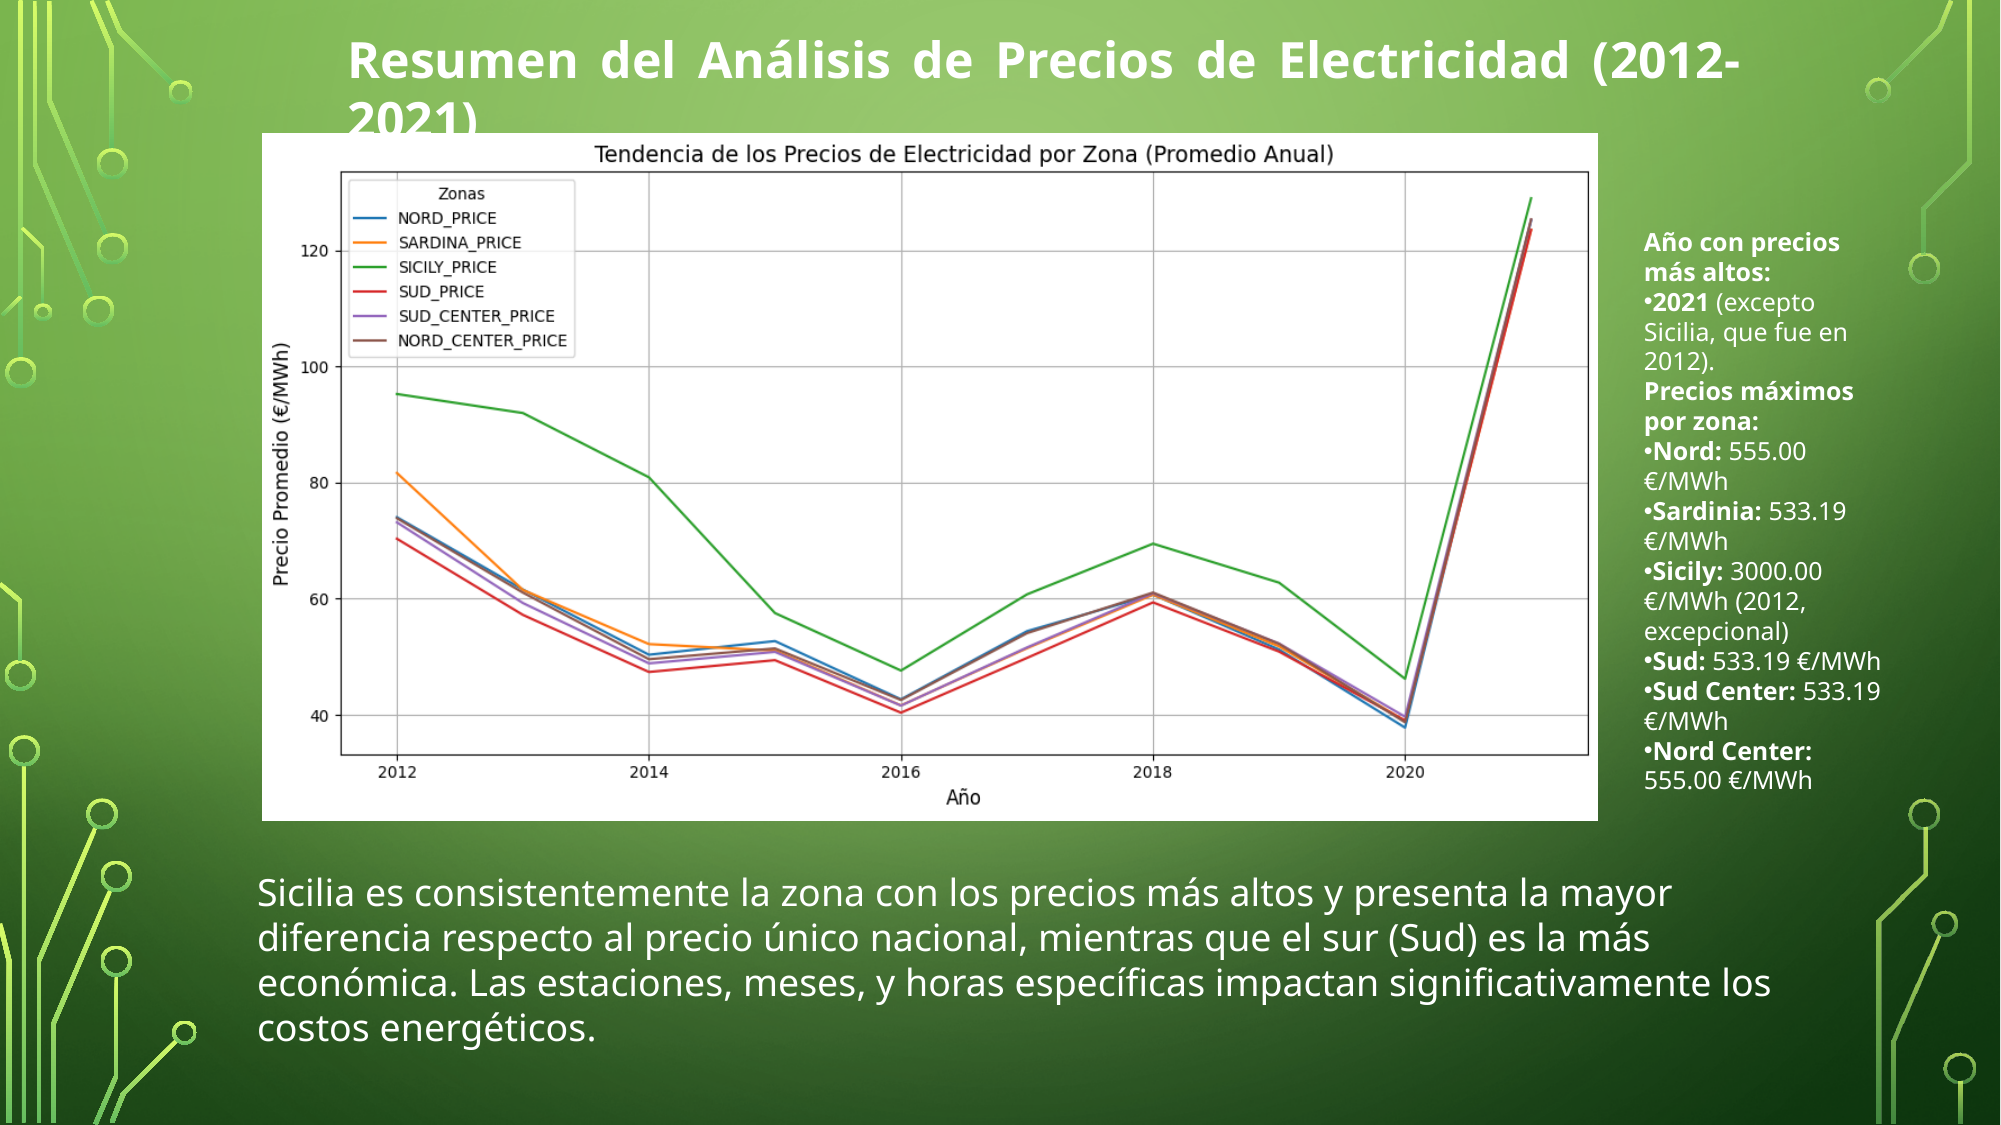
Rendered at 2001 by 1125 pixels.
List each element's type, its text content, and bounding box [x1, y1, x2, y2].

picture [261, 133, 1598, 822]
text_box Sicilia es consistentemente la zona con los precios más altos y presenta la mayor diferencia respecto al precio único nacional, mientras que el sur (Sud) es la más económica. Las estaciones, meses, y horas específicas impactan significativamente los costos energéticos. [242, 861, 1832, 1101]
text_box Año con precios más altos: 2021 (excepto Sicilia, que fue en 2012). Precios máximos por zona: Nord: 555.00 €/MWh Sardinia: 533.19 €/MWh Sicily: 3000.00 €/MWh (2012, excepcional) Sud: 533.19 €/MWh Sud Center: 533.19 €/MWh Nord Center: 555.00 €/MWh [1629, 218, 1909, 853]
text_box Resumen del Análisis de Precios de Electricidad (2012-2021) [332, 20, 1756, 201]
